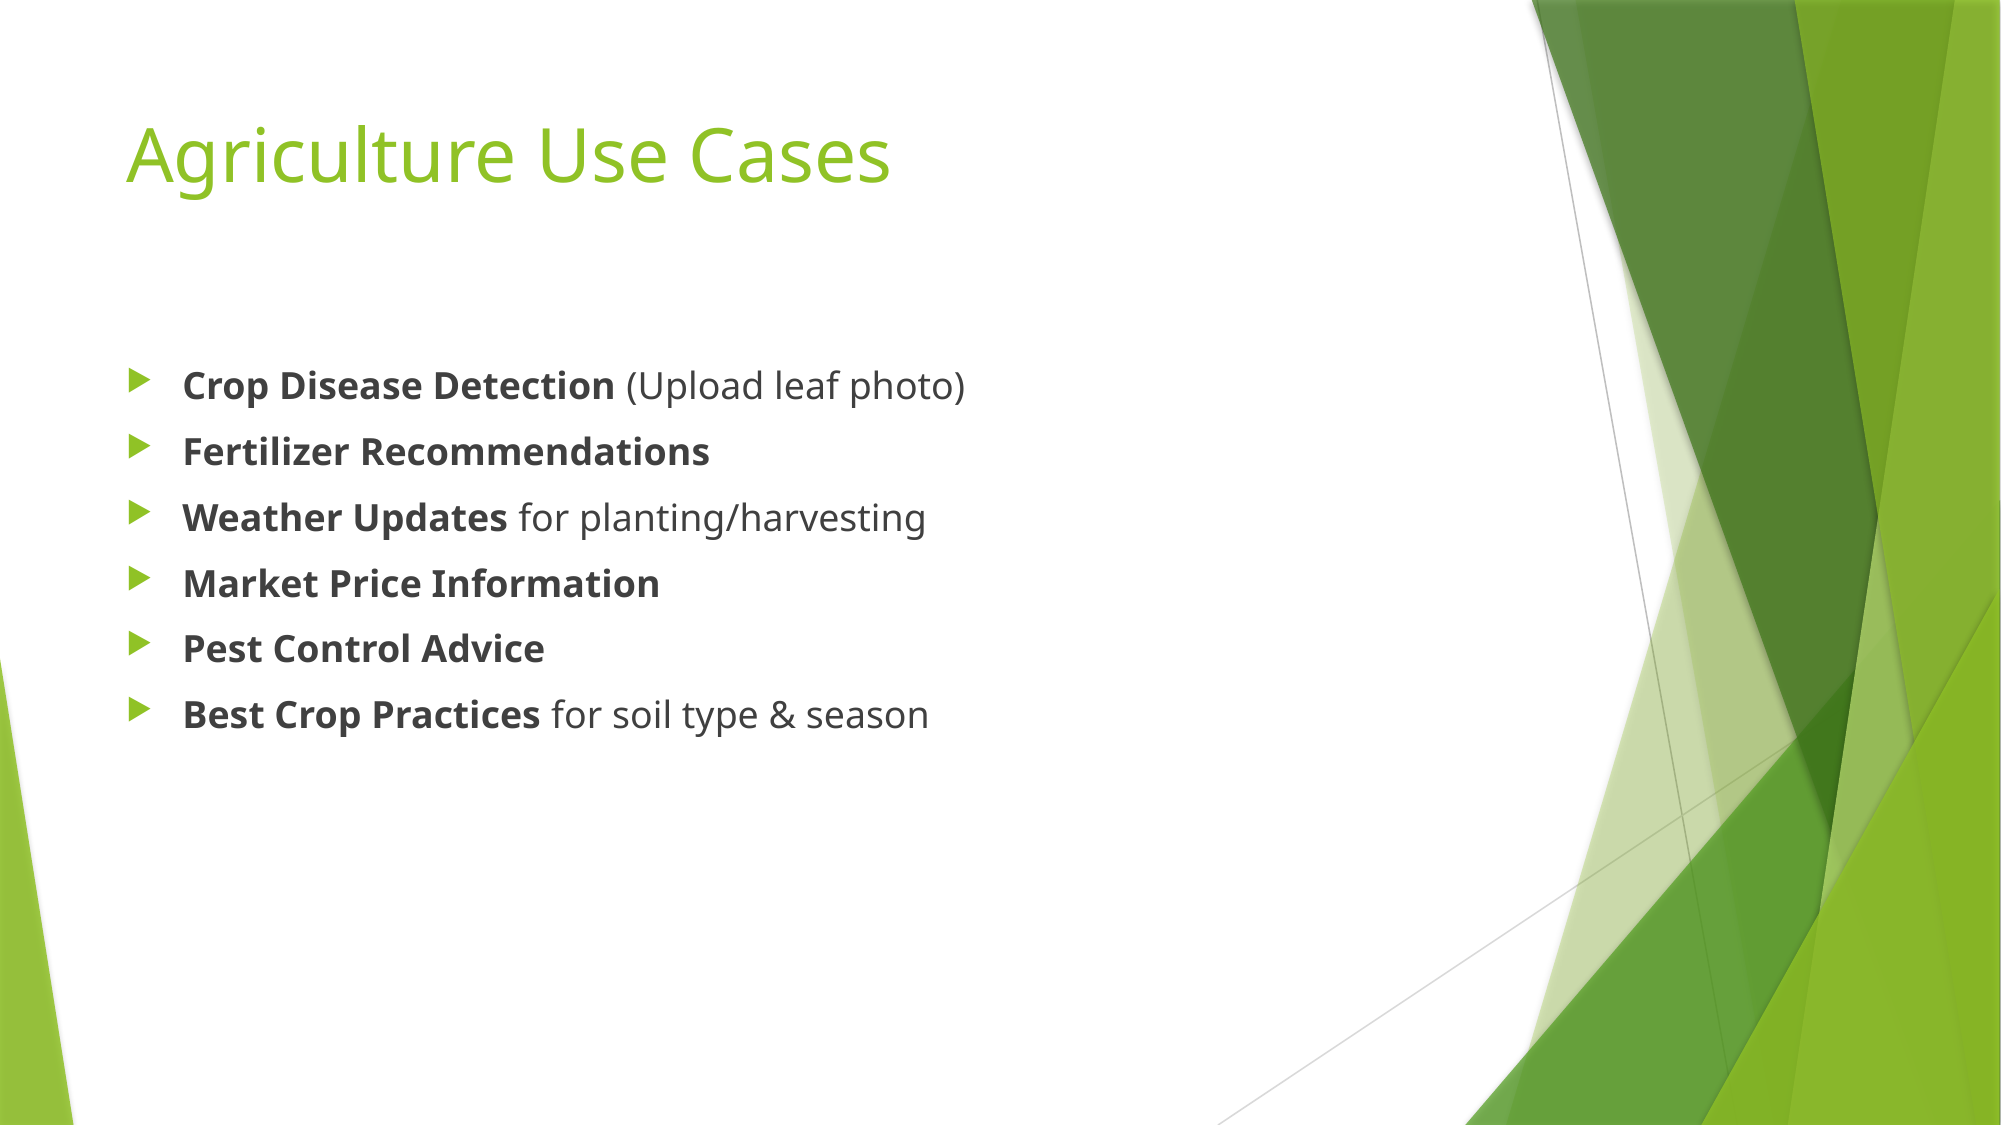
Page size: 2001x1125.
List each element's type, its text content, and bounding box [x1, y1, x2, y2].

list Crop Disease Detection (Upload leaf photo) Fertilizer Recommendations Weather Updates for planting/harvesting Market Price Information Pest Control Advice Best Crop Practices for soil type & season [111, 354, 1522, 992]
title Agriculture Use Cases [111, 99, 1522, 317]
